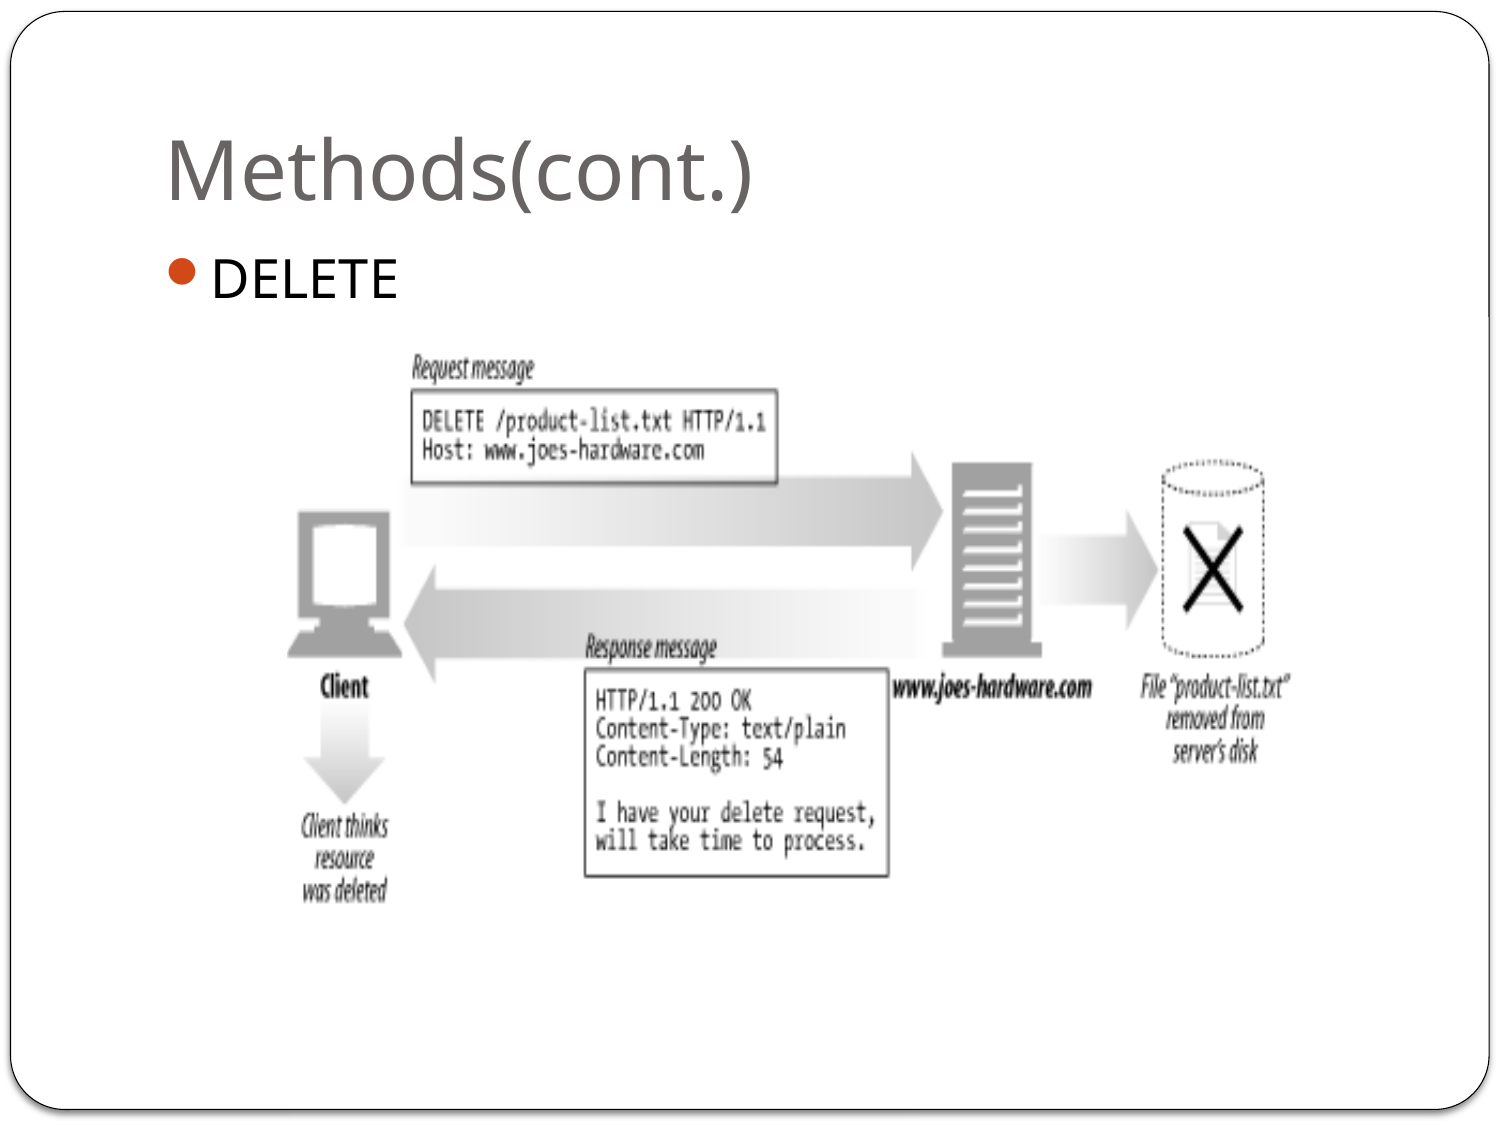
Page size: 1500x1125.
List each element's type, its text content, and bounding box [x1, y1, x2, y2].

title Methods(cont.) [150, 45, 1425, 233]
list DELETE [150, 237, 1425, 988]
picture [287, 349, 1295, 913]
